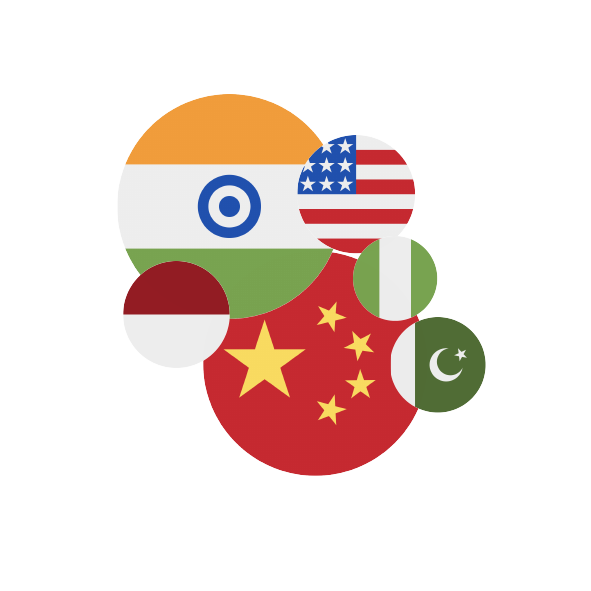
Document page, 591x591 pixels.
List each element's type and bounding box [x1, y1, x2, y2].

picture [117, 94, 492, 489]
